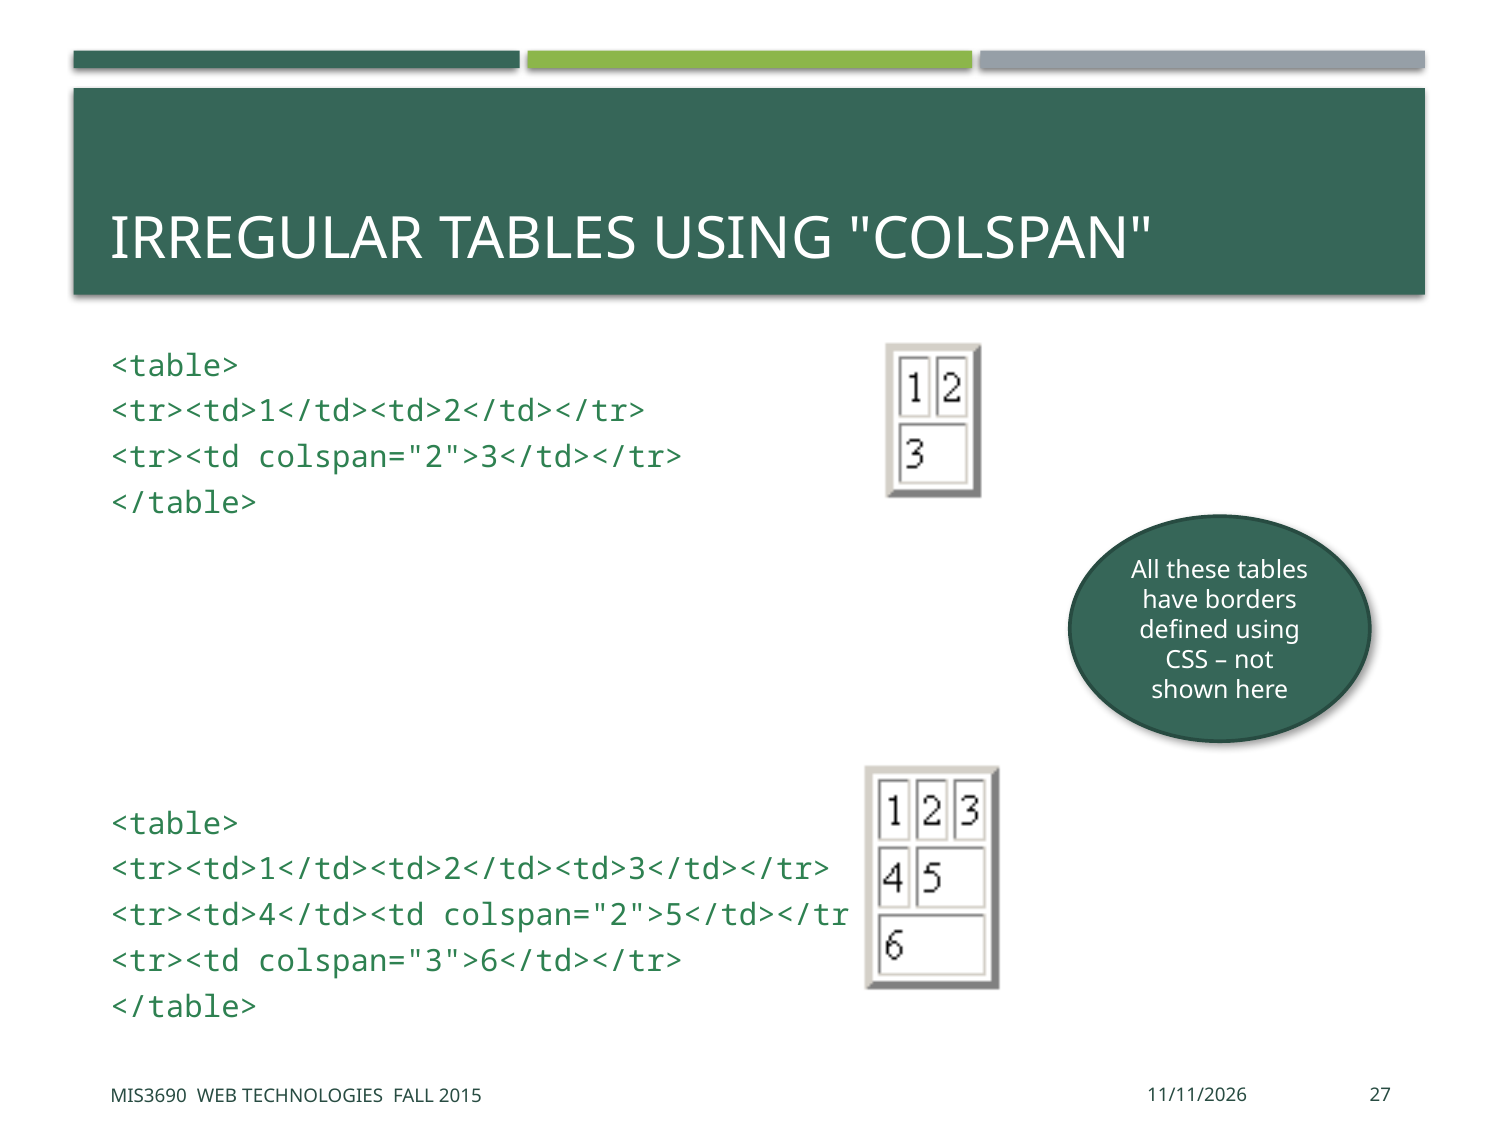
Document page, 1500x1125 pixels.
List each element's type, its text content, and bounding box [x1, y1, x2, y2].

picture [852, 745, 1012, 1009]
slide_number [911, 1065, 1262, 1125]
text_box All these tables have borders defined using CSS – not shown here [1067, 514, 1372, 744]
list <table> <tr><td>1</td><td>2</td></tr> <tr><td colspan="2">3</td></tr> </table> <table> <tr><td>1</td><td>2</td><td>3</td></tr> <tr><td>4</td><td colspan="2">5</td></tr> <tr><td colspan="3">6</td></tr> </table> [95, 344, 1406, 1038]
slide_number 27 [1279, 1065, 1406, 1125]
picture [873, 328, 991, 517]
footer MIS3690 Web Technologies Fall 2015 [95, 1064, 895, 1125]
title Irregular Tables Using "colspan" [95, 99, 1406, 278]
